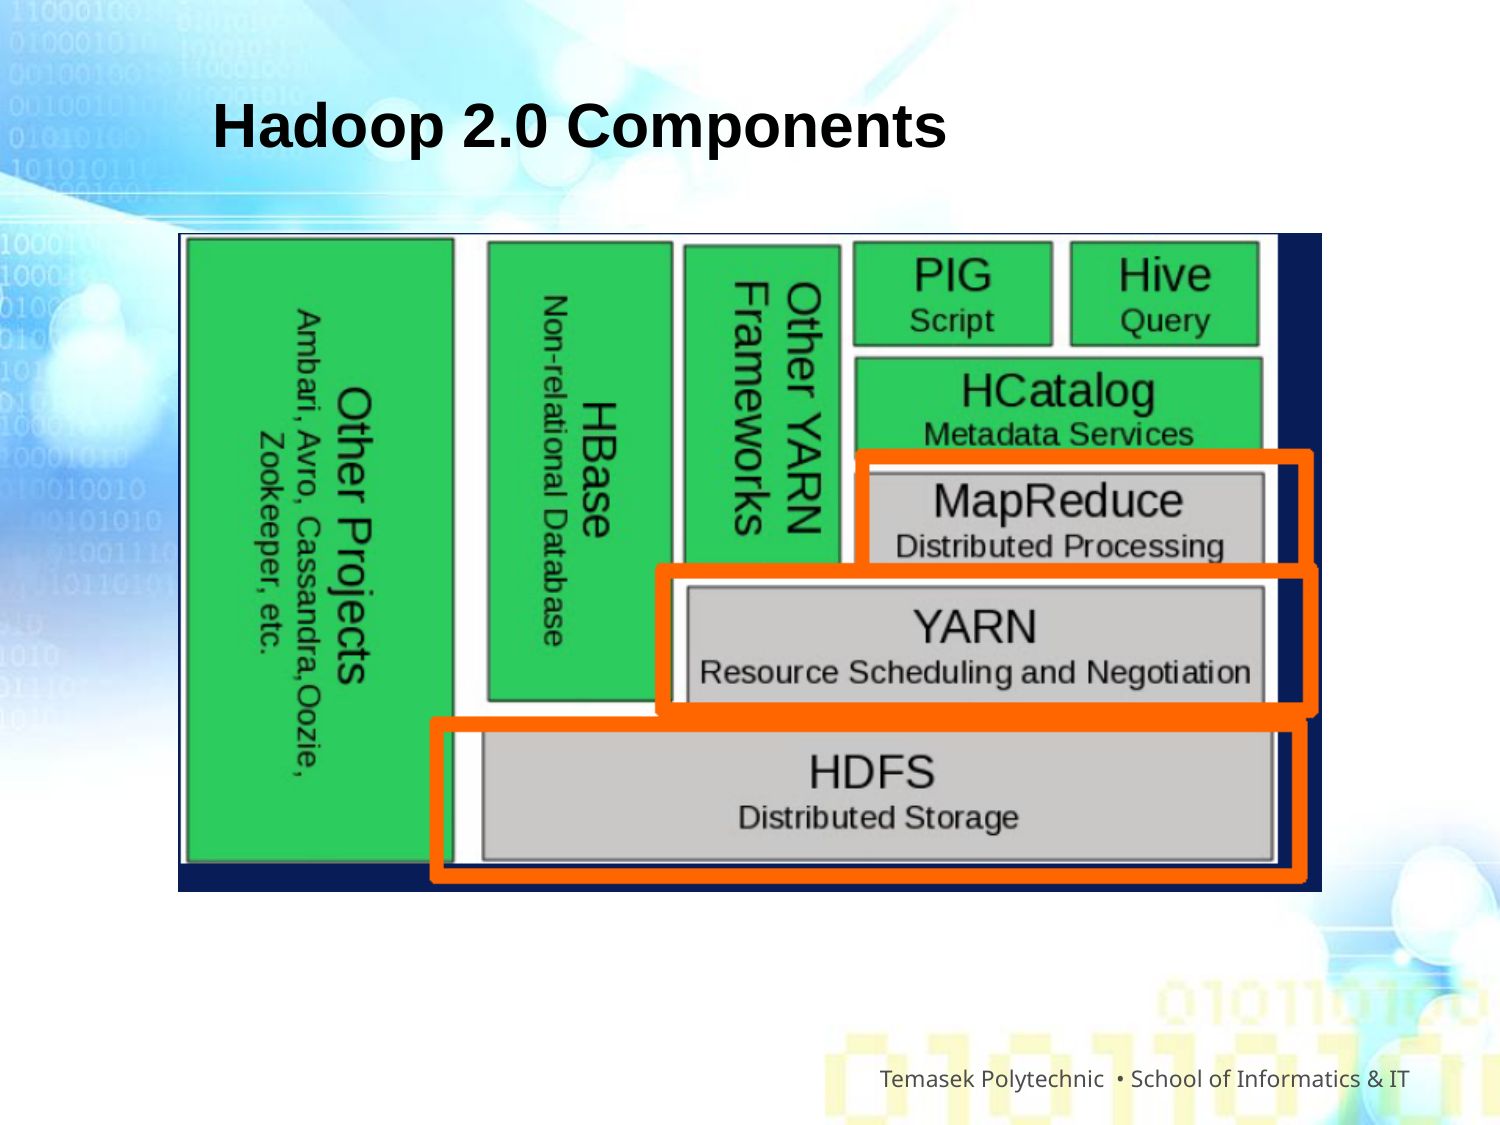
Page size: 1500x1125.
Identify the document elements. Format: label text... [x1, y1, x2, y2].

title Hadoop 2.0 Components [197, 45, 1436, 200]
picture [0, 0, 1500, 1125]
